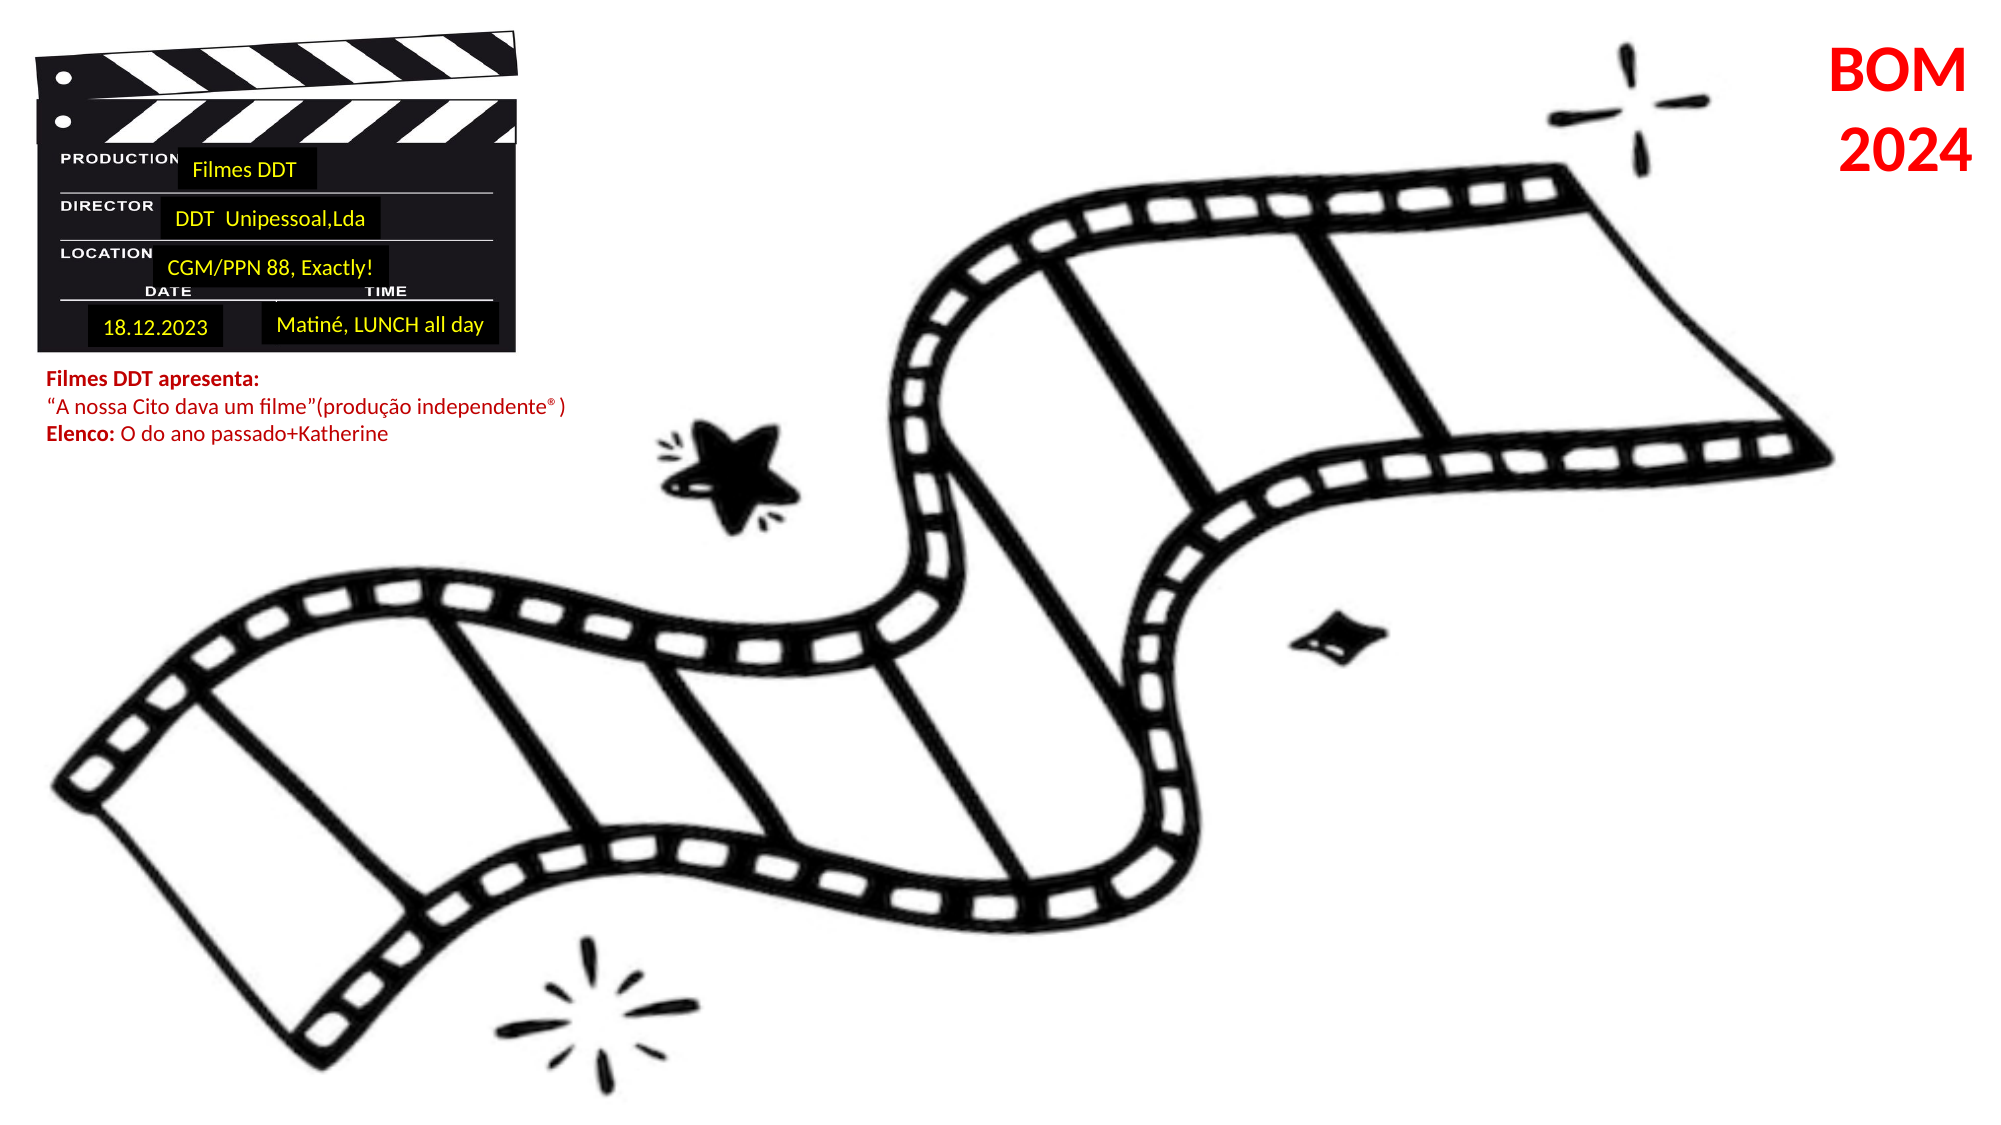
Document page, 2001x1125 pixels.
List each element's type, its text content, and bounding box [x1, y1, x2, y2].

text_box Filmes DDT apresenta: “A nossa Cito dava um filme”(produção independente®) Elenco: O do ano passado+Katherine [31, 357, 414, 454]
text_box BOM 2024 [1809, 17, 1989, 192]
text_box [31, 26, 519, 357]
picture [0, 0, 1946, 1125]
